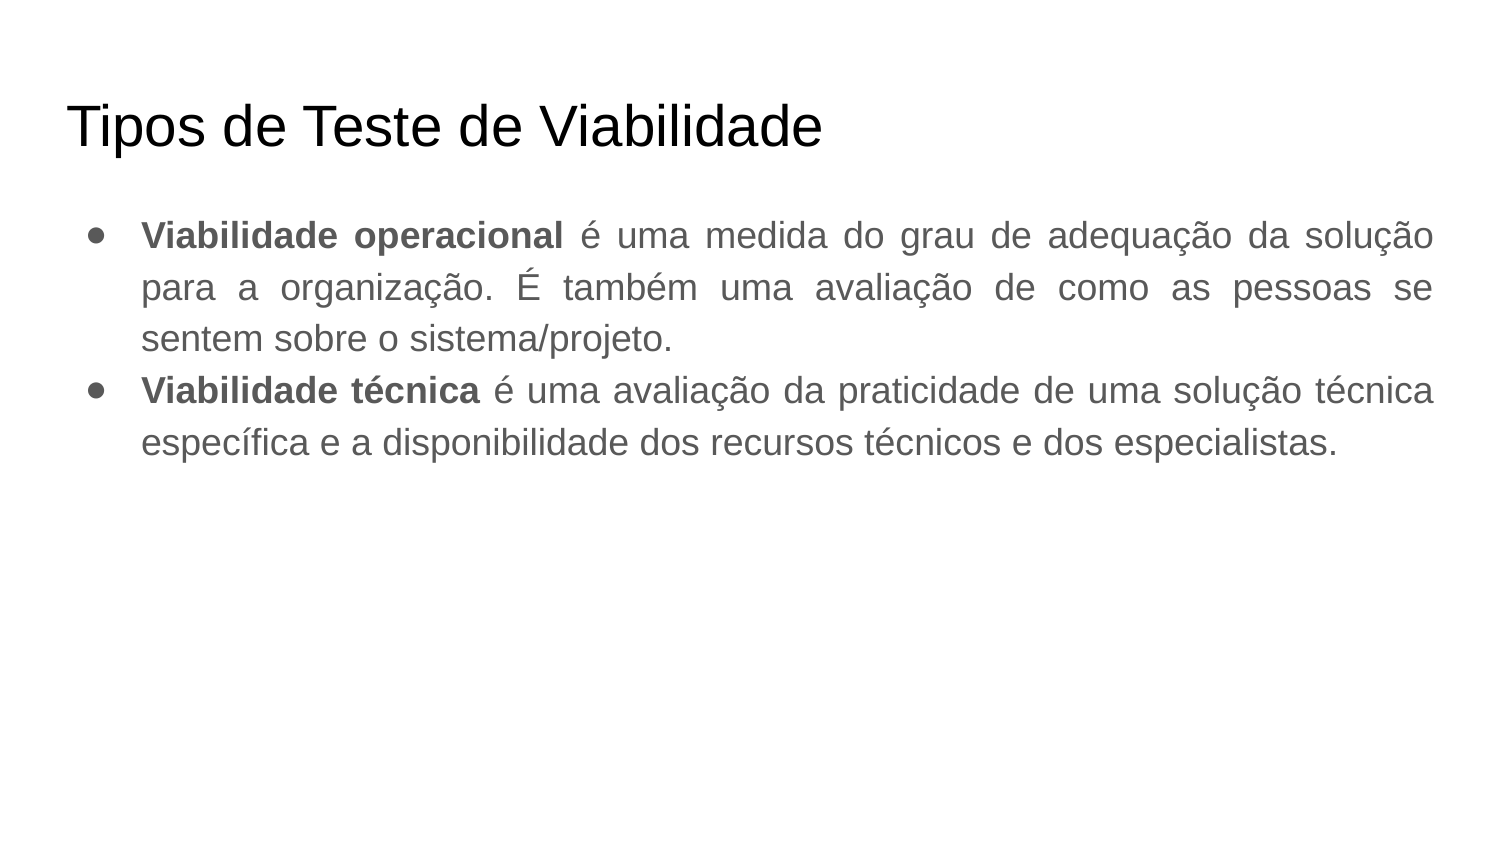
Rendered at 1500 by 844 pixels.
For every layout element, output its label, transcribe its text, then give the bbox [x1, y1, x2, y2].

list Viabilidade operacional é uma medida do grau de adequação da solução para a organização. É também uma avaliação de como as pessoas se sentem sobre o sistema/projeto. Viabilidade técnica é uma avaliação da praticidade de uma solução técnica específica e a disponibilidade dos recursos técnicos e dos especialistas. [51, 189, 1449, 750]
title Tipos de Teste de Viabilidade [51, 72, 1449, 167]
